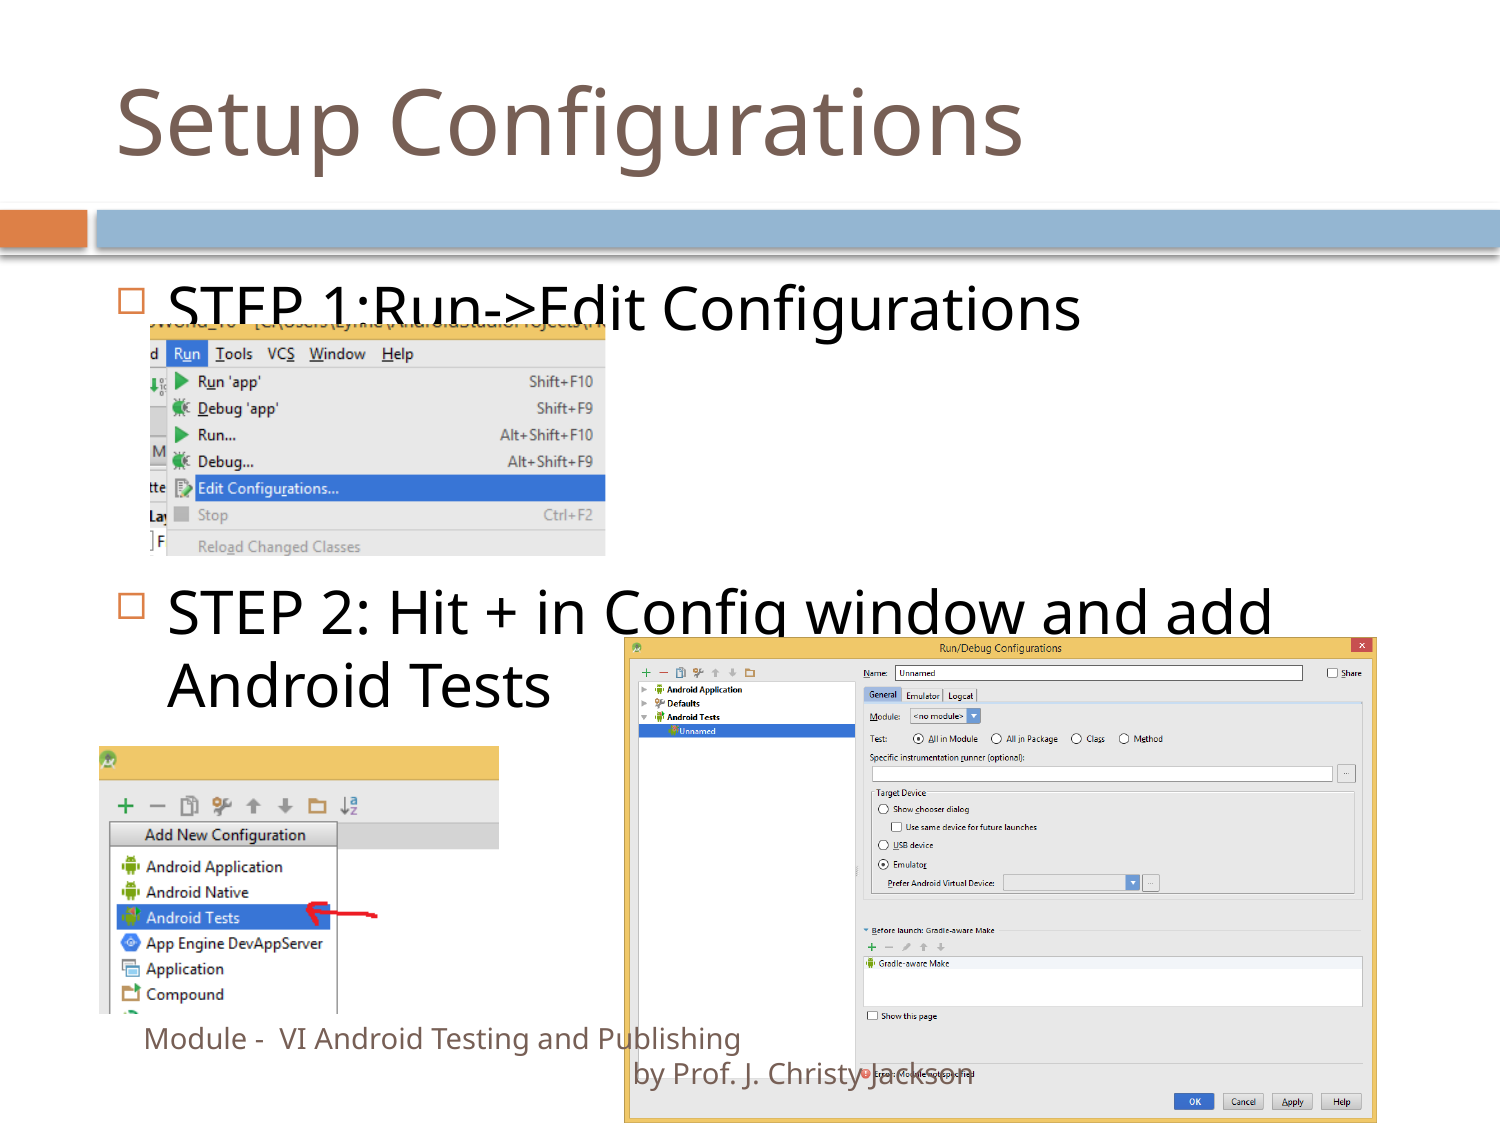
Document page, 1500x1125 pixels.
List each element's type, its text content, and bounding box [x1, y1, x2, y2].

footer Module - VI Android Testing and Publishing by Prof. J. Christy Jackson [99, 1025, 618, 1085]
title Setup Configurations [100, 37, 1438, 200]
picture [99, 745, 499, 1014]
list STEP 1:Run->Edit Configurations STEP 2: Hit + in Config window and add Android Tests [100, 262, 1438, 1000]
picture [624, 637, 1378, 1123]
picture [149, 324, 606, 556]
